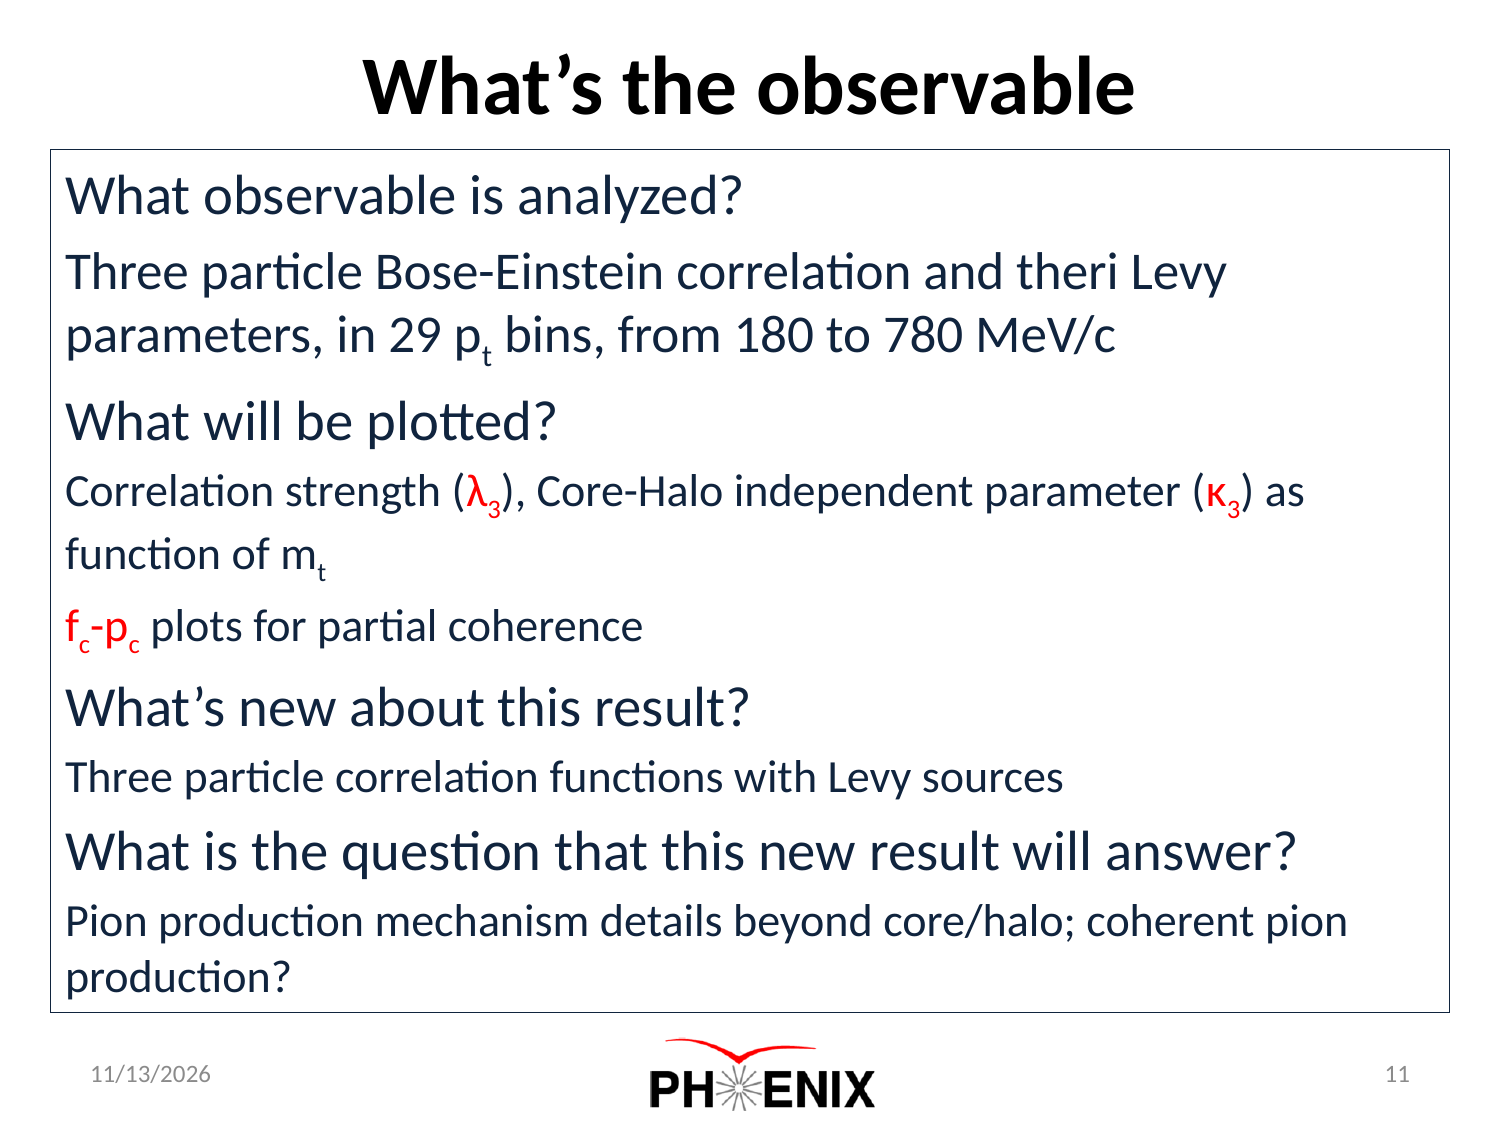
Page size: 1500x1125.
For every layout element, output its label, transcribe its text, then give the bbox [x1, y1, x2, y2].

text_box What observable is analyzed? Three particle Bose-Einstein correlation and theri Levy parameters, in 29 pt bins, from 180 to 780 MeV/c What will be plotted? Correlation strength (λ3), Core-Halo independent parameter (κ3) as function of mt fc-pc plots for partial coherence What’s new about this result? Three particle correlation functions with Levy sources What is the question that this new result will answer? Pion production mechanism details beyond core/halo; coherent pion production? [50, 149, 1450, 1013]
text_box What’s the observable [74, 0, 1425, 149]
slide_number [75, 1042, 425, 1103]
picture [650, 1037, 875, 1111]
slide_number 11 [1074, 1042, 1425, 1103]
